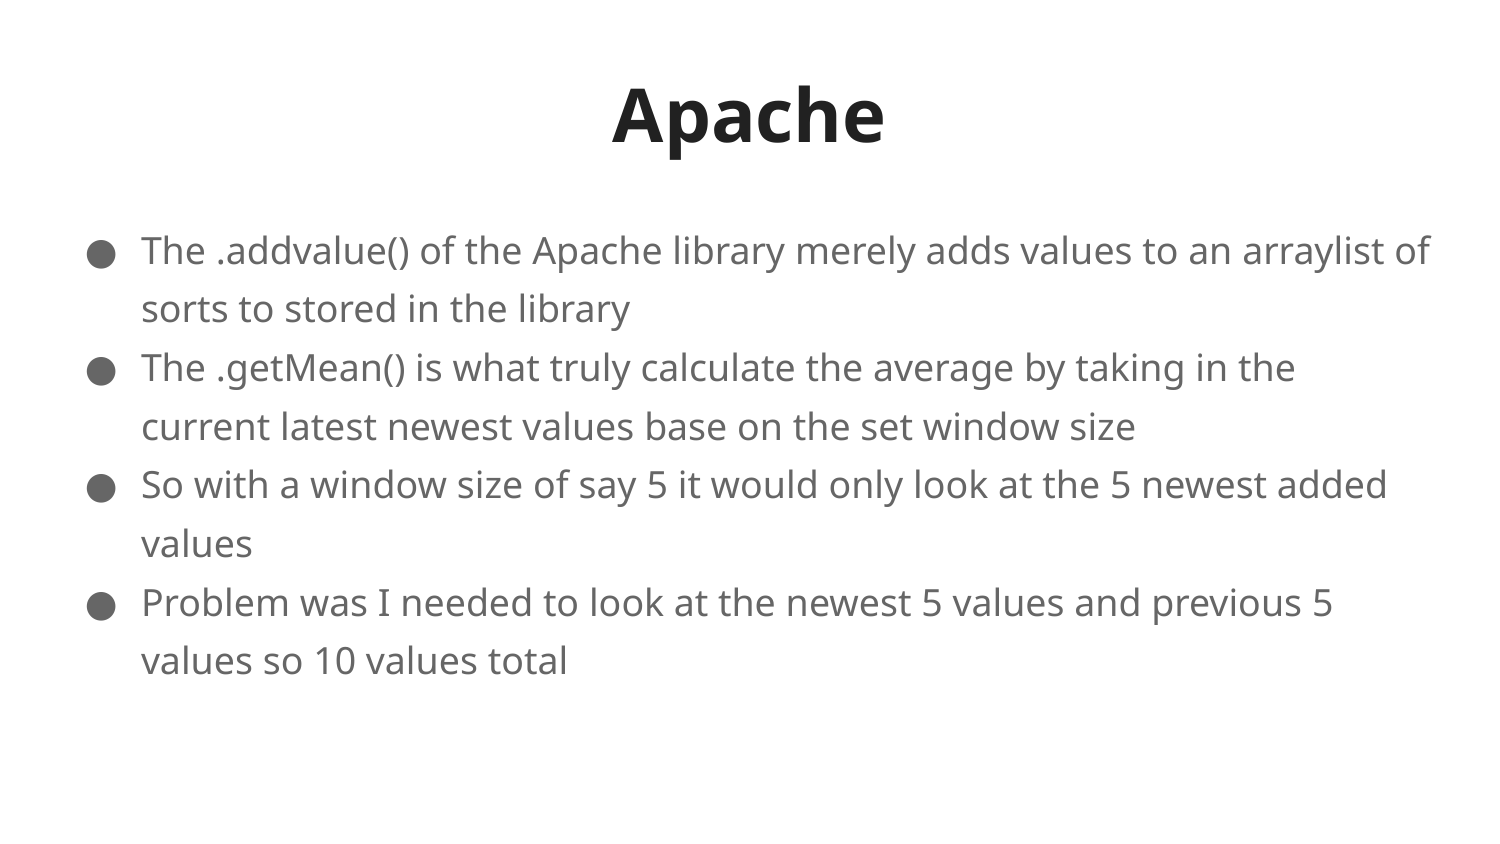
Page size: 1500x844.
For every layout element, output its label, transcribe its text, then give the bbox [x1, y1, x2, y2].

title Apache [51, 48, 1449, 180]
list The .addvalue() of the Apache library merely adds values to an arraylist of sorts to stored in the library The .getMean() is what truly calculate the average by taking in the current latest newest values base on the set window size So with a window size of say 5 it would only look at the 5 newest added values Problem was I needed to look at the newest 5 values and previous 5 values so 10 values total [51, 201, 1449, 750]
